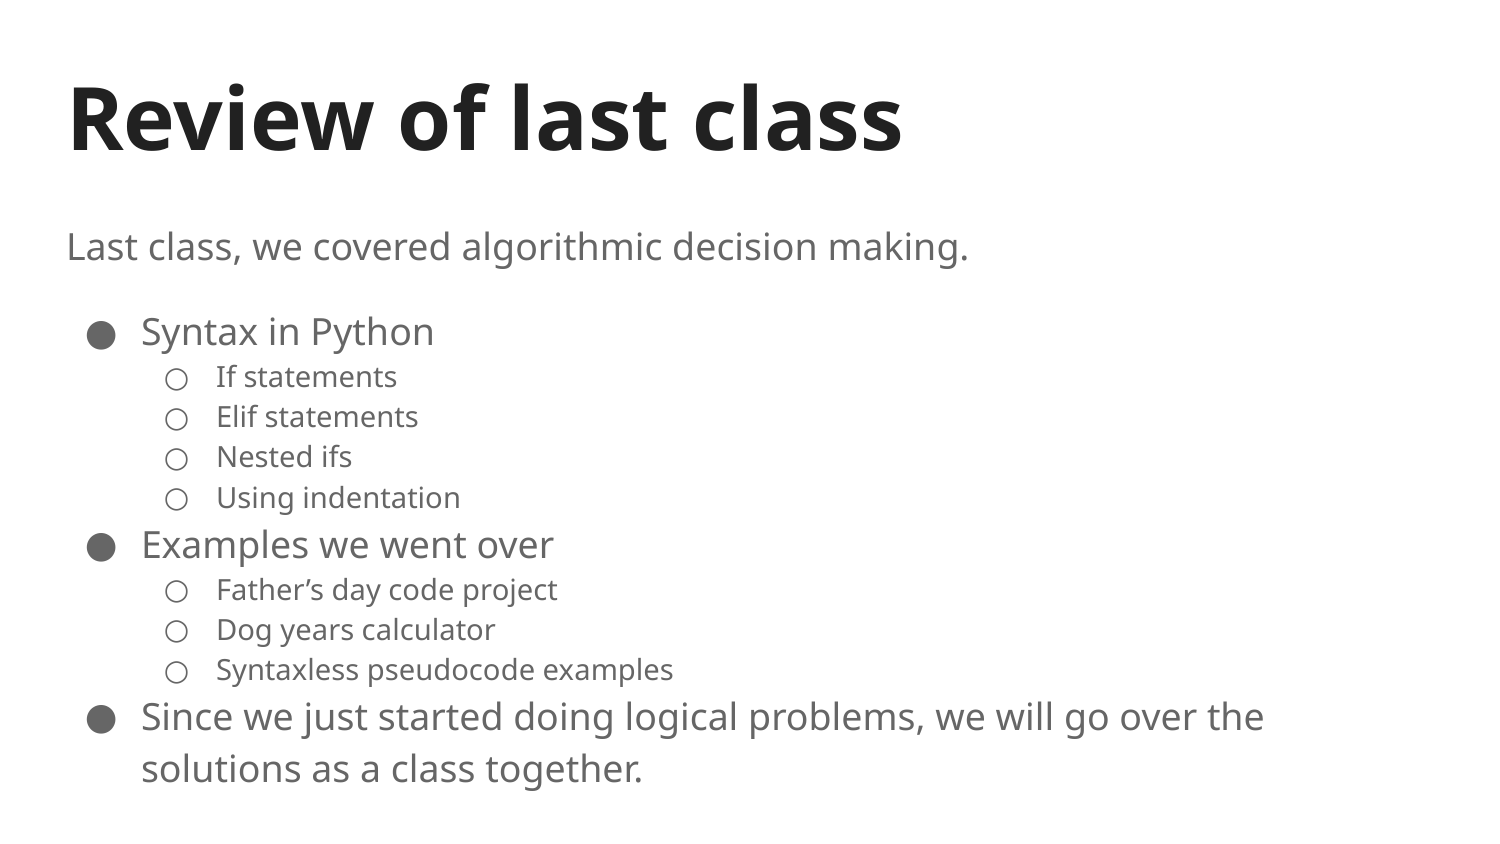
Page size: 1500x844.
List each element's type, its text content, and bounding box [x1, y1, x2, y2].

title Review of last class [51, 48, 1449, 180]
list Last class, we covered algorithmic decision making. Syntax in Python If statements Elif statements Nested ifs Using indentation Examples we went over Father’s day code project Dog years calculator Syntaxless pseudocode examples Since we just started doing logical problems, we will go over the solutions as a class together. [51, 201, 1449, 810]
